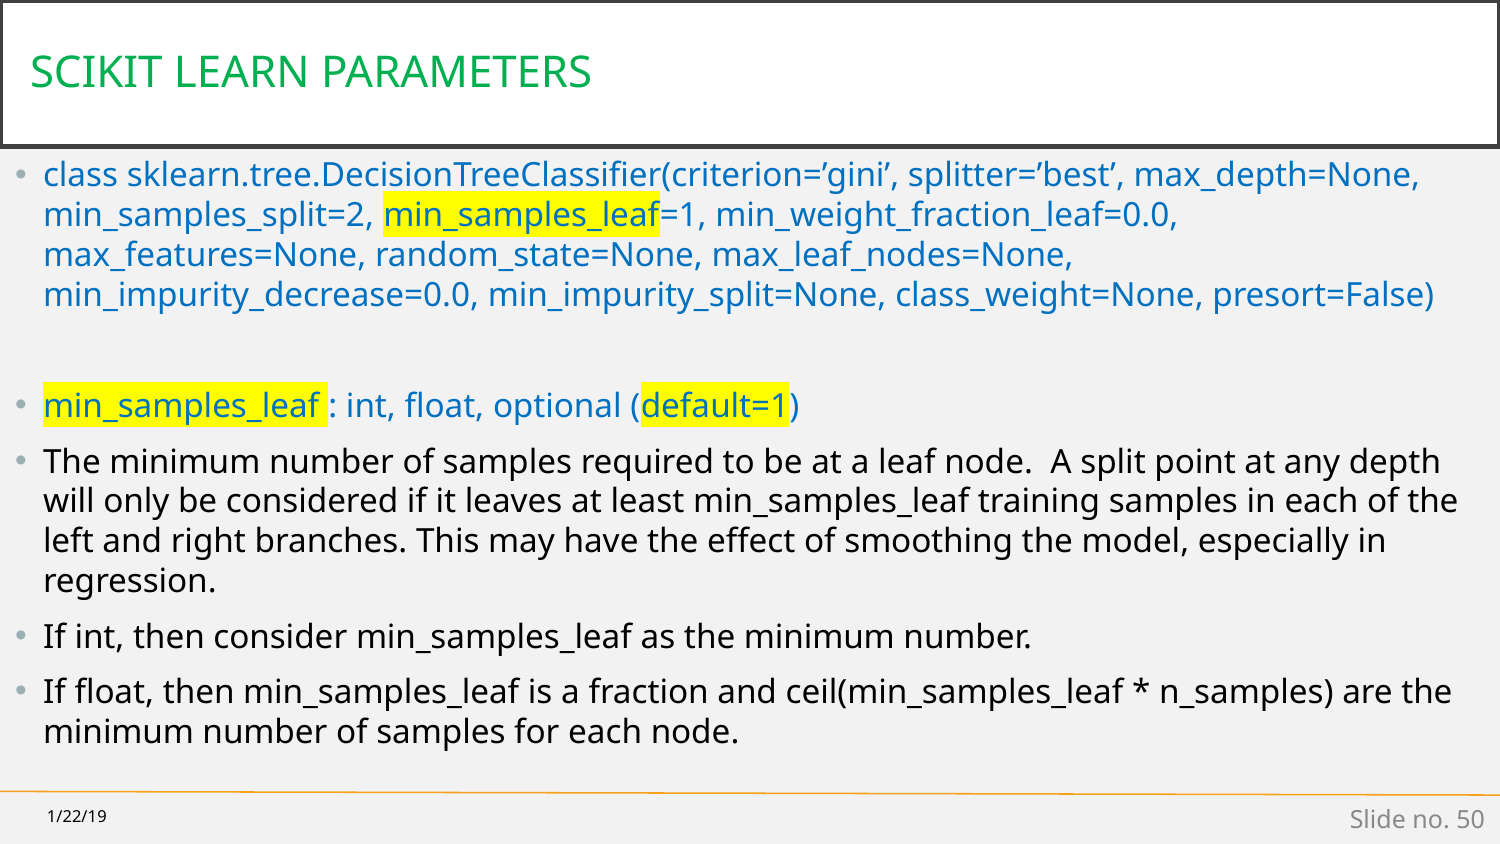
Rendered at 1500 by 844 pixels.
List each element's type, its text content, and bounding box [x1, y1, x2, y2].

list class sklearn.tree.DecisionTreeClassifier(criterion=’gini’, splitter=’best’, max_depth=None, min_samples_split=2, min_samples_leaf=1, min_weight_fraction_leaf=0.0, max_features=None, random_state=None, max_leaf_nodes=None, min_impurity_decrease=0.0, min_impurity_split=None, class_weight=None, presort=False) min_samples_leaf : int, float, optional (default=1) The minimum number of samples required to be at a leaf node. A split point at any depth will only be considered if it leaves at least min_samples_leaf training samples in each of the left and right branches. This may have the effect of smoothing the model, especially in regression. If int, then consider min_samples_leaf as the minimum number. If float, then min_samples_leaf is a fraction and ceil(min_samples_leaf * n_samples) are the minimum number of samples for each node. [0, 146, 1500, 798]
title SCIKIT LEARN PARAMETERS [0, 0, 1500, 146]
slide_number Slide no. 50 [1162, 797, 1500, 843]
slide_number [0, 796, 122, 837]
